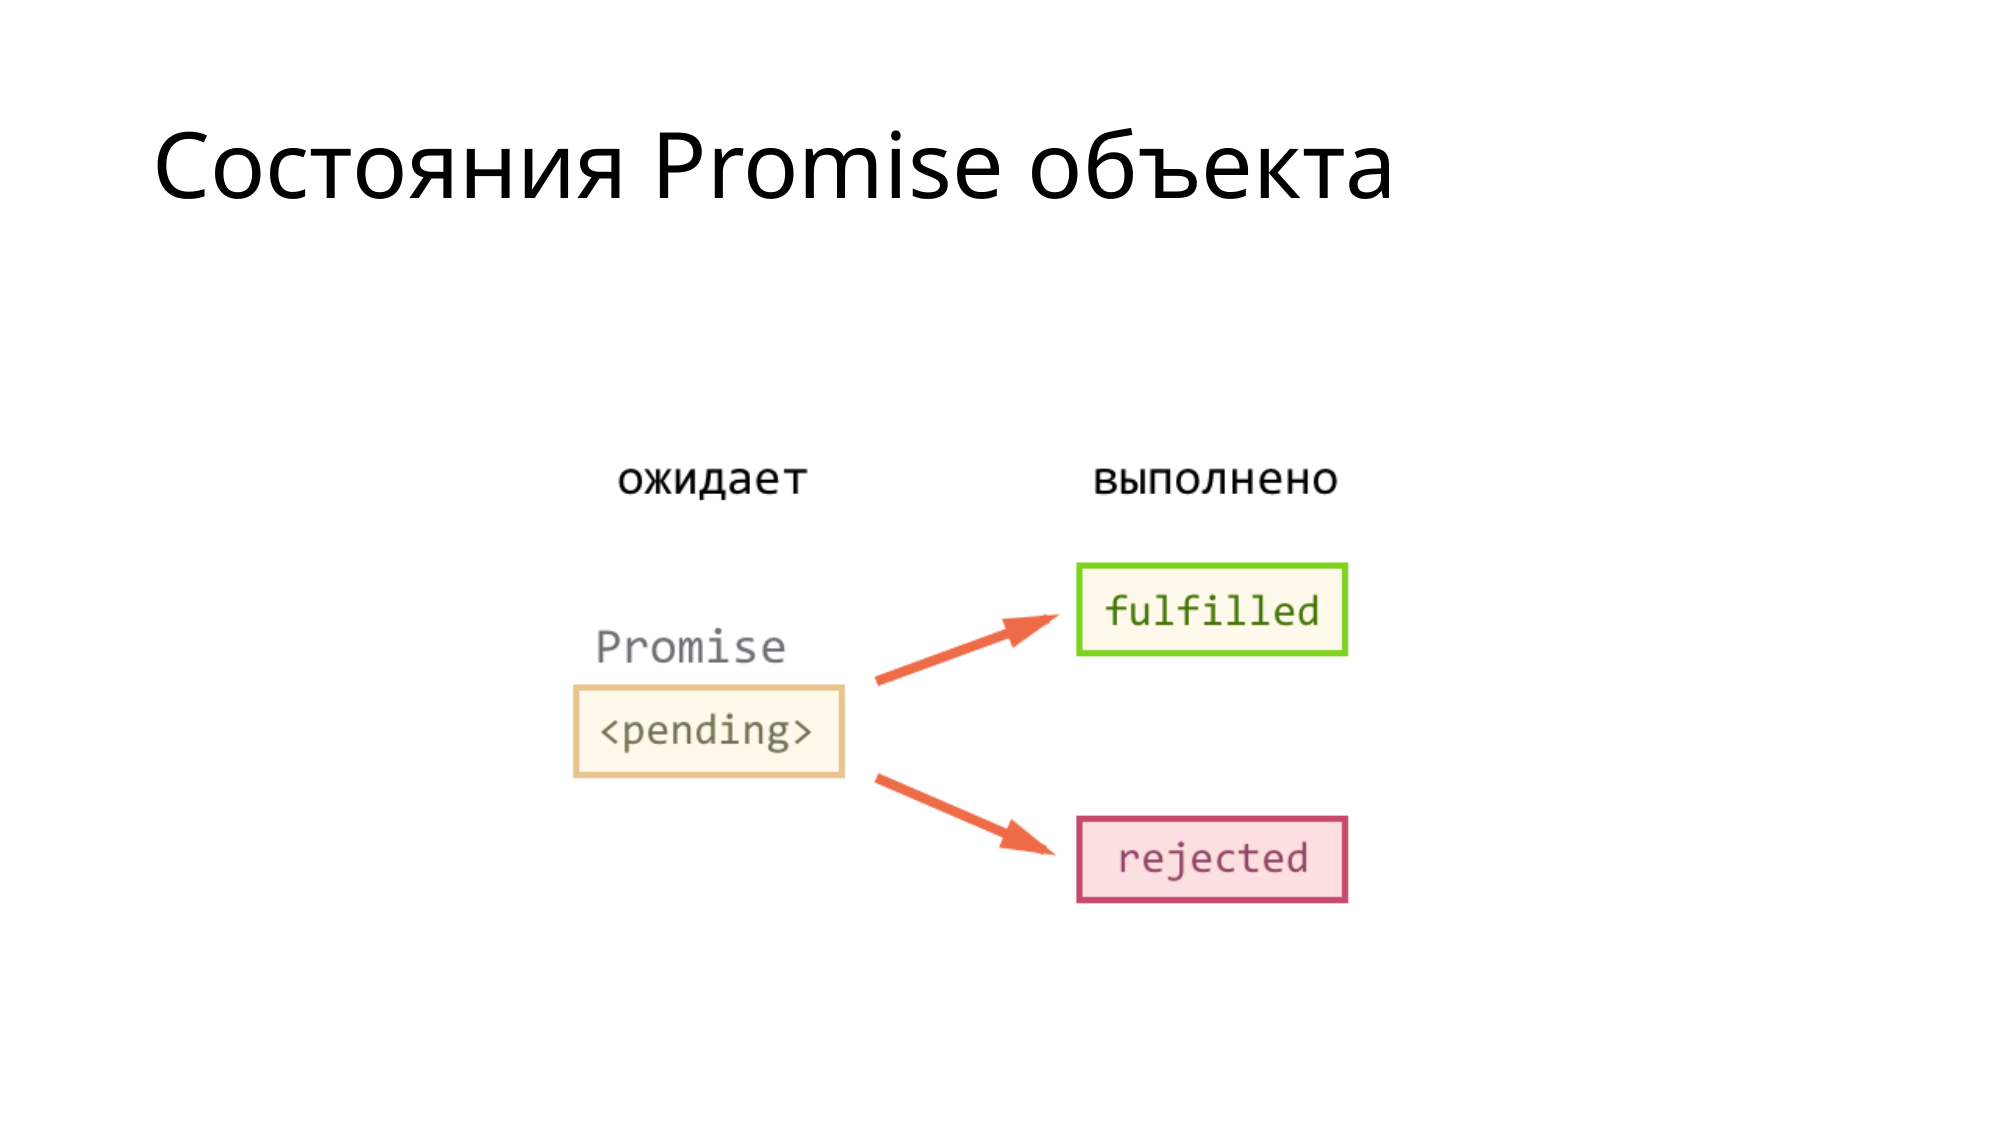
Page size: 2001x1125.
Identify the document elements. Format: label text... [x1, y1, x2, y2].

title Состояния Promise объекта [137, 59, 1863, 278]
picture [439, 344, 1561, 1017]
